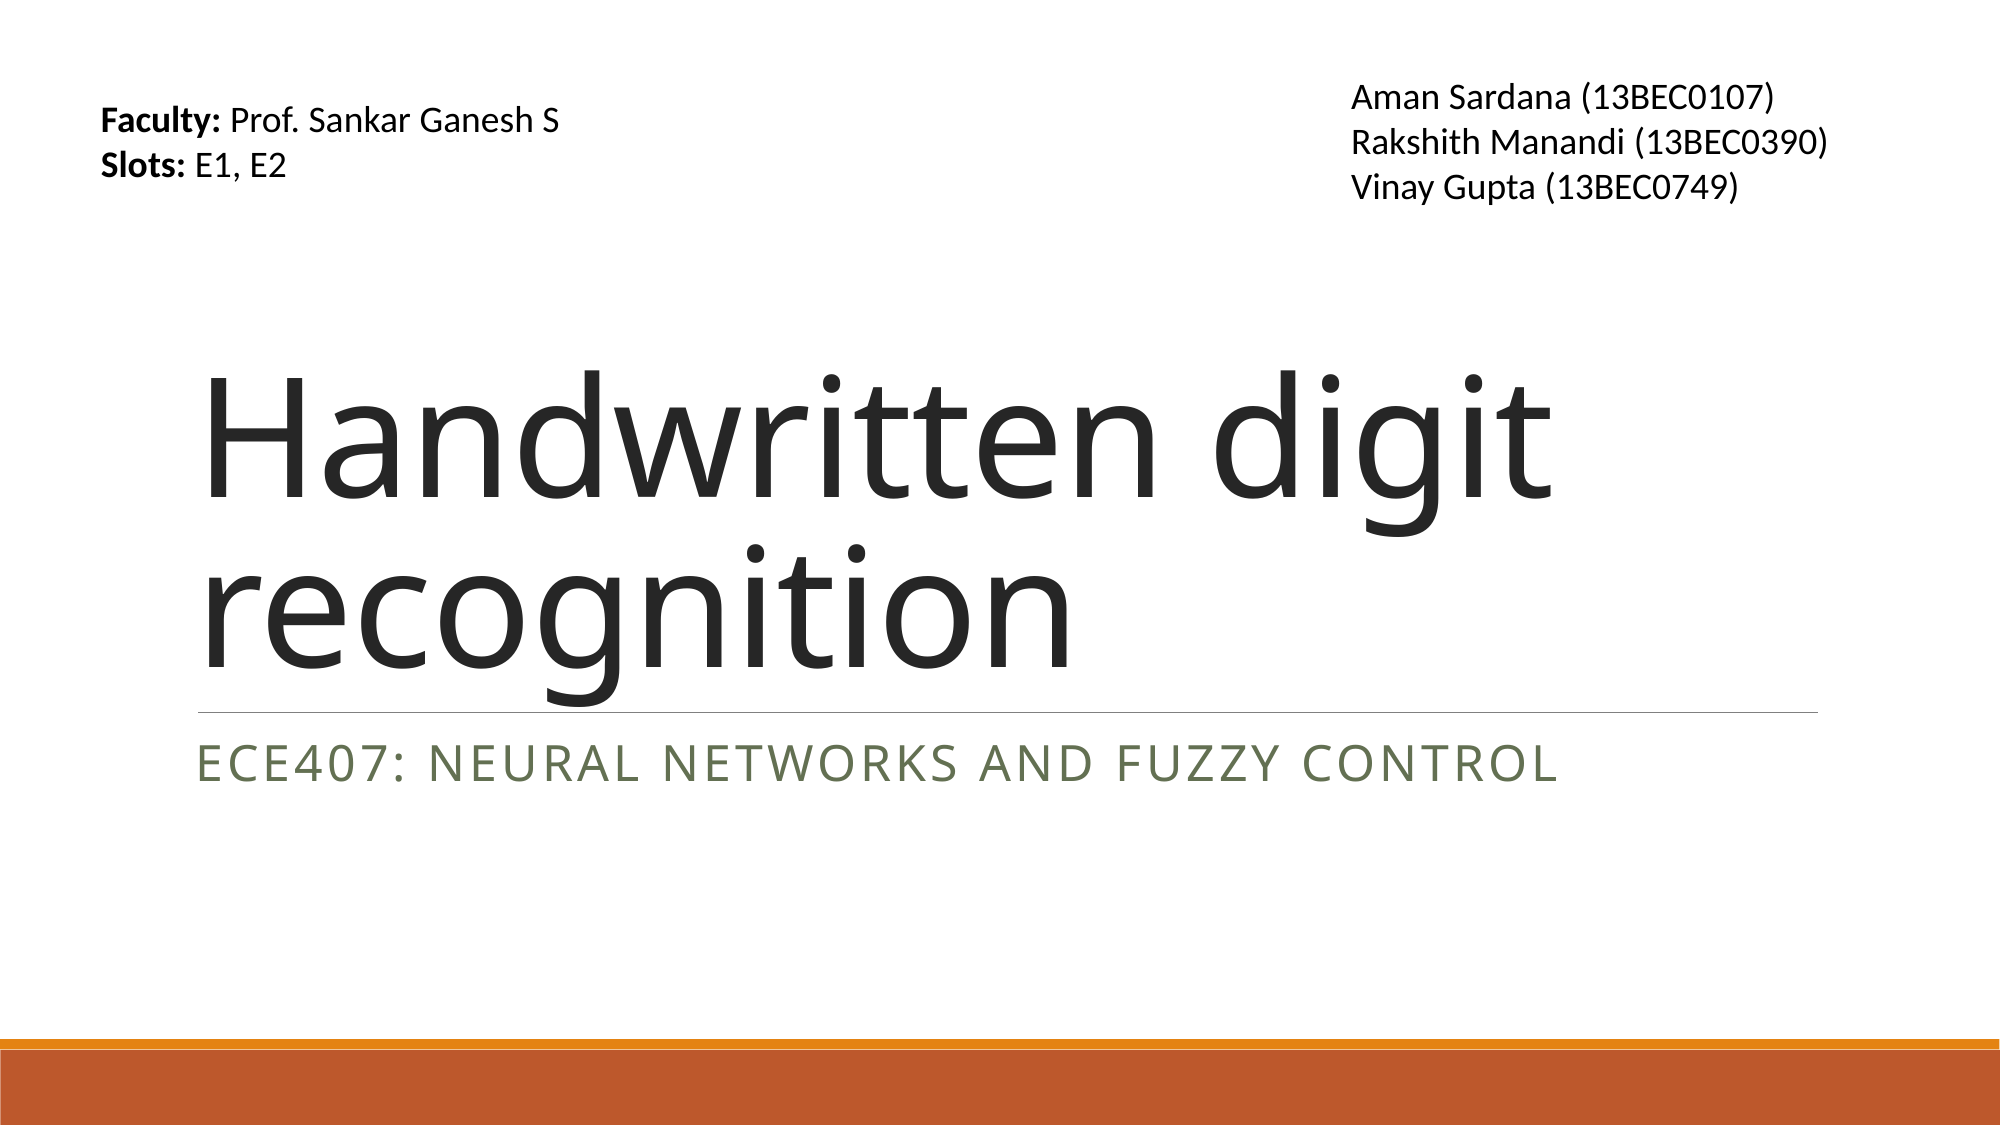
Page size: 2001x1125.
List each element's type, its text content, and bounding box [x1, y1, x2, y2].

text_box Aman Sardana (13BEC0107) Rakshith Manandi (13BEC0390) Vinay Gupta (13BEC0749) [1336, 64, 1909, 215]
subtitle ECE407: Neural Networks and Fuzzy Control [180, 730, 1831, 919]
title Handwritten digit recognition [180, 124, 1830, 710]
text_box Faculty: Prof. Sankar Ganesh S Slots: E1, E2 [86, 87, 576, 192]
